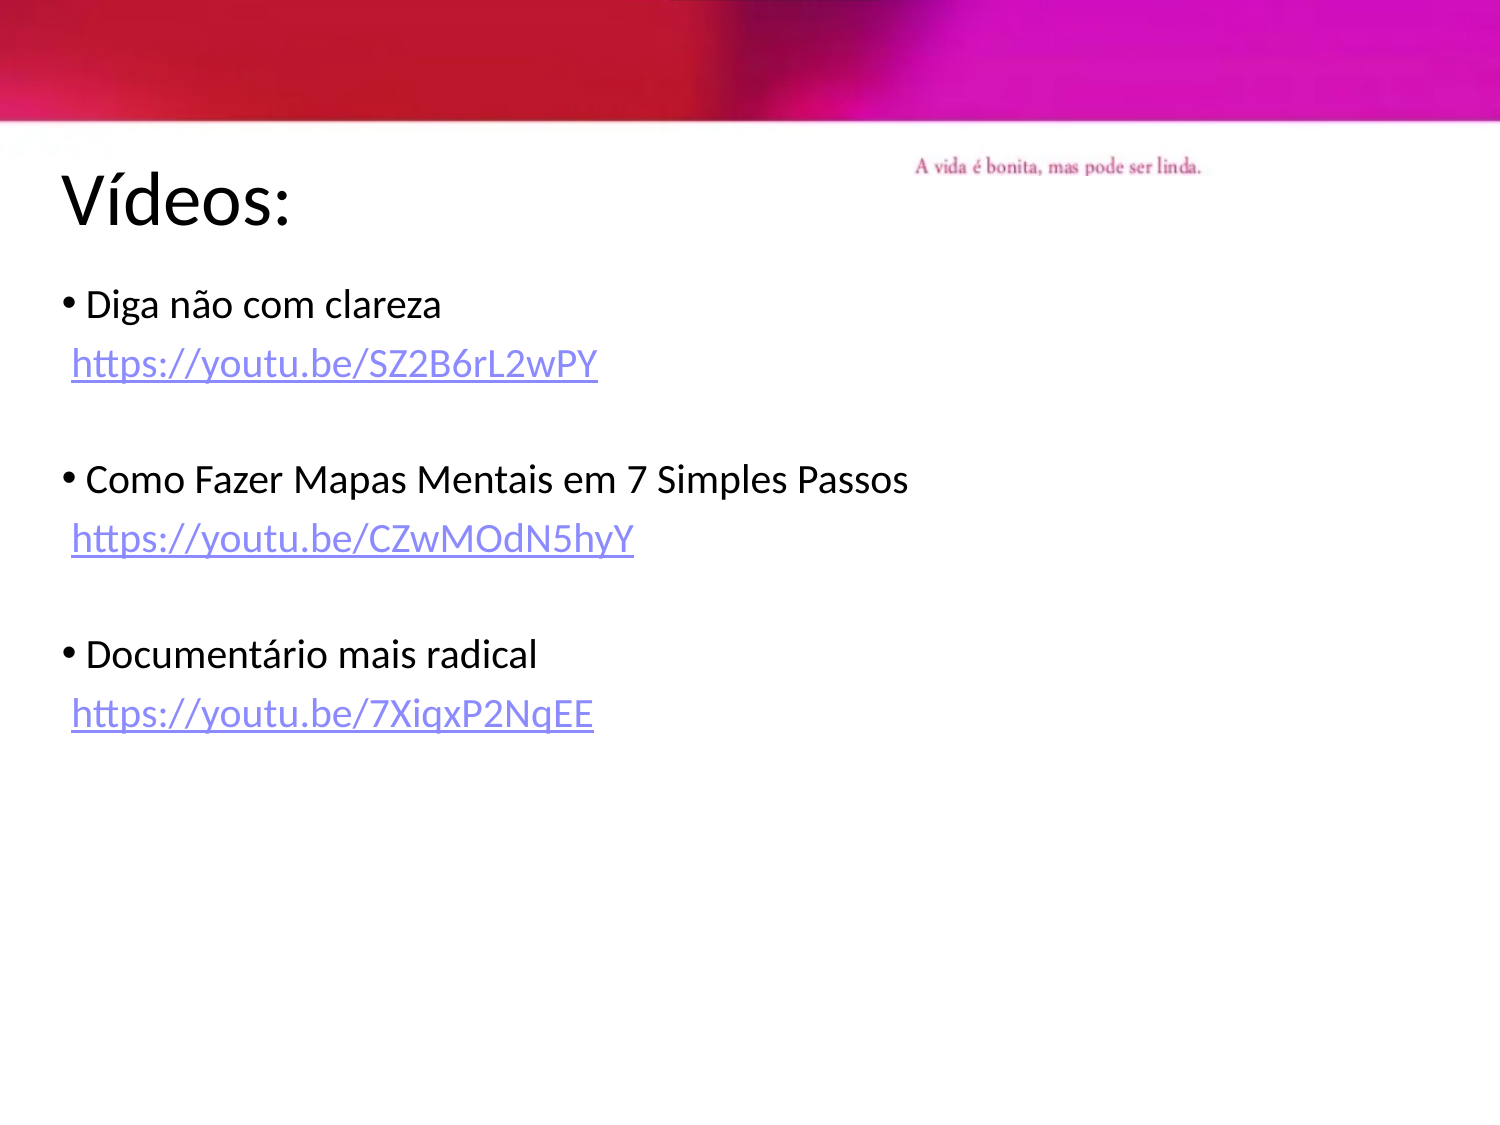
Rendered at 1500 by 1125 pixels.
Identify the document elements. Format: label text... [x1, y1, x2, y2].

subtitle Diga não com clareza https://youtu.be/SZ2B6rL2wPY Como Fazer Mapas Mentais em 7 Simples Passos https://youtu.be/CZwMOdN5hyY Documentário mais radical https://youtu.be/7XiqxP2NqEE [46, 269, 1418, 844]
picture [0, 0, 1500, 177]
title Vídeos: [46, 184, 415, 249]
